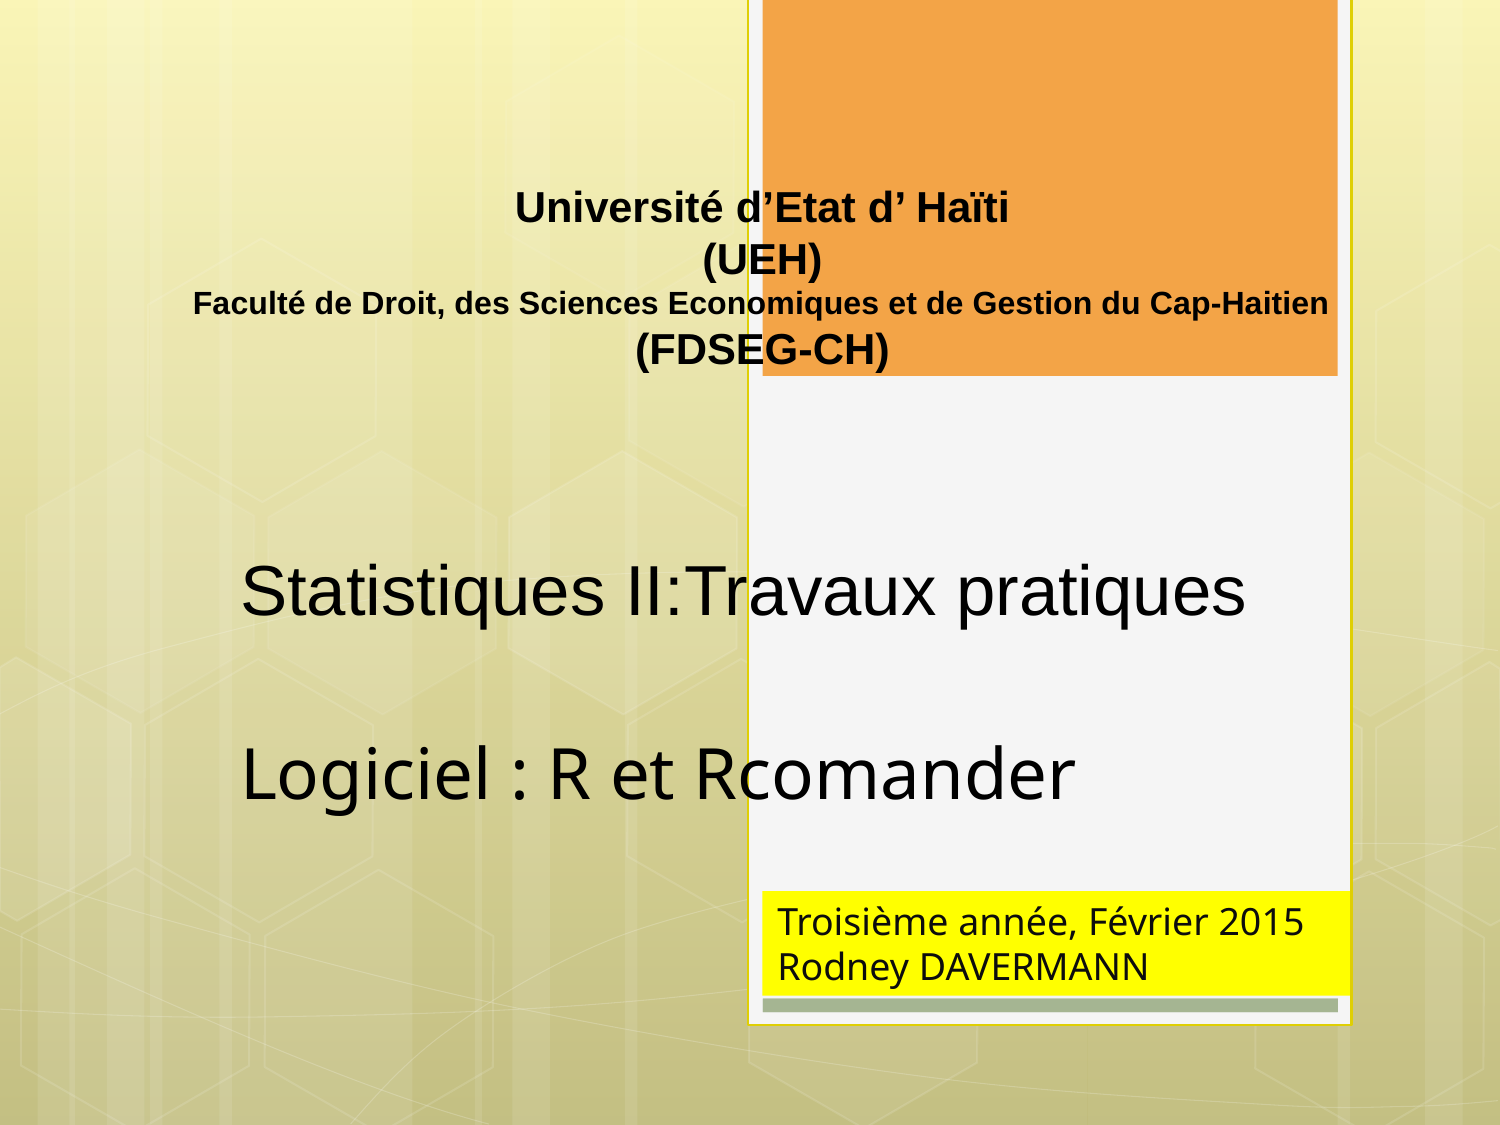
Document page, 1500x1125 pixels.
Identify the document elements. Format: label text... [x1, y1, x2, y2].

title Université d’Etat d’ Haïti (UEH) Faculté de Droit, des Sciences Economiques et de Gestion du Cap-Haitien (FDSEG-CH) [75, 99, 1450, 450]
subtitle Statistiques II:Travaux pratiques Logiciel : R et Rcomander [225, 537, 1275, 825]
text_box Troisième année, Février 2015 Rodney DAVERMANN [762, 891, 1350, 996]
